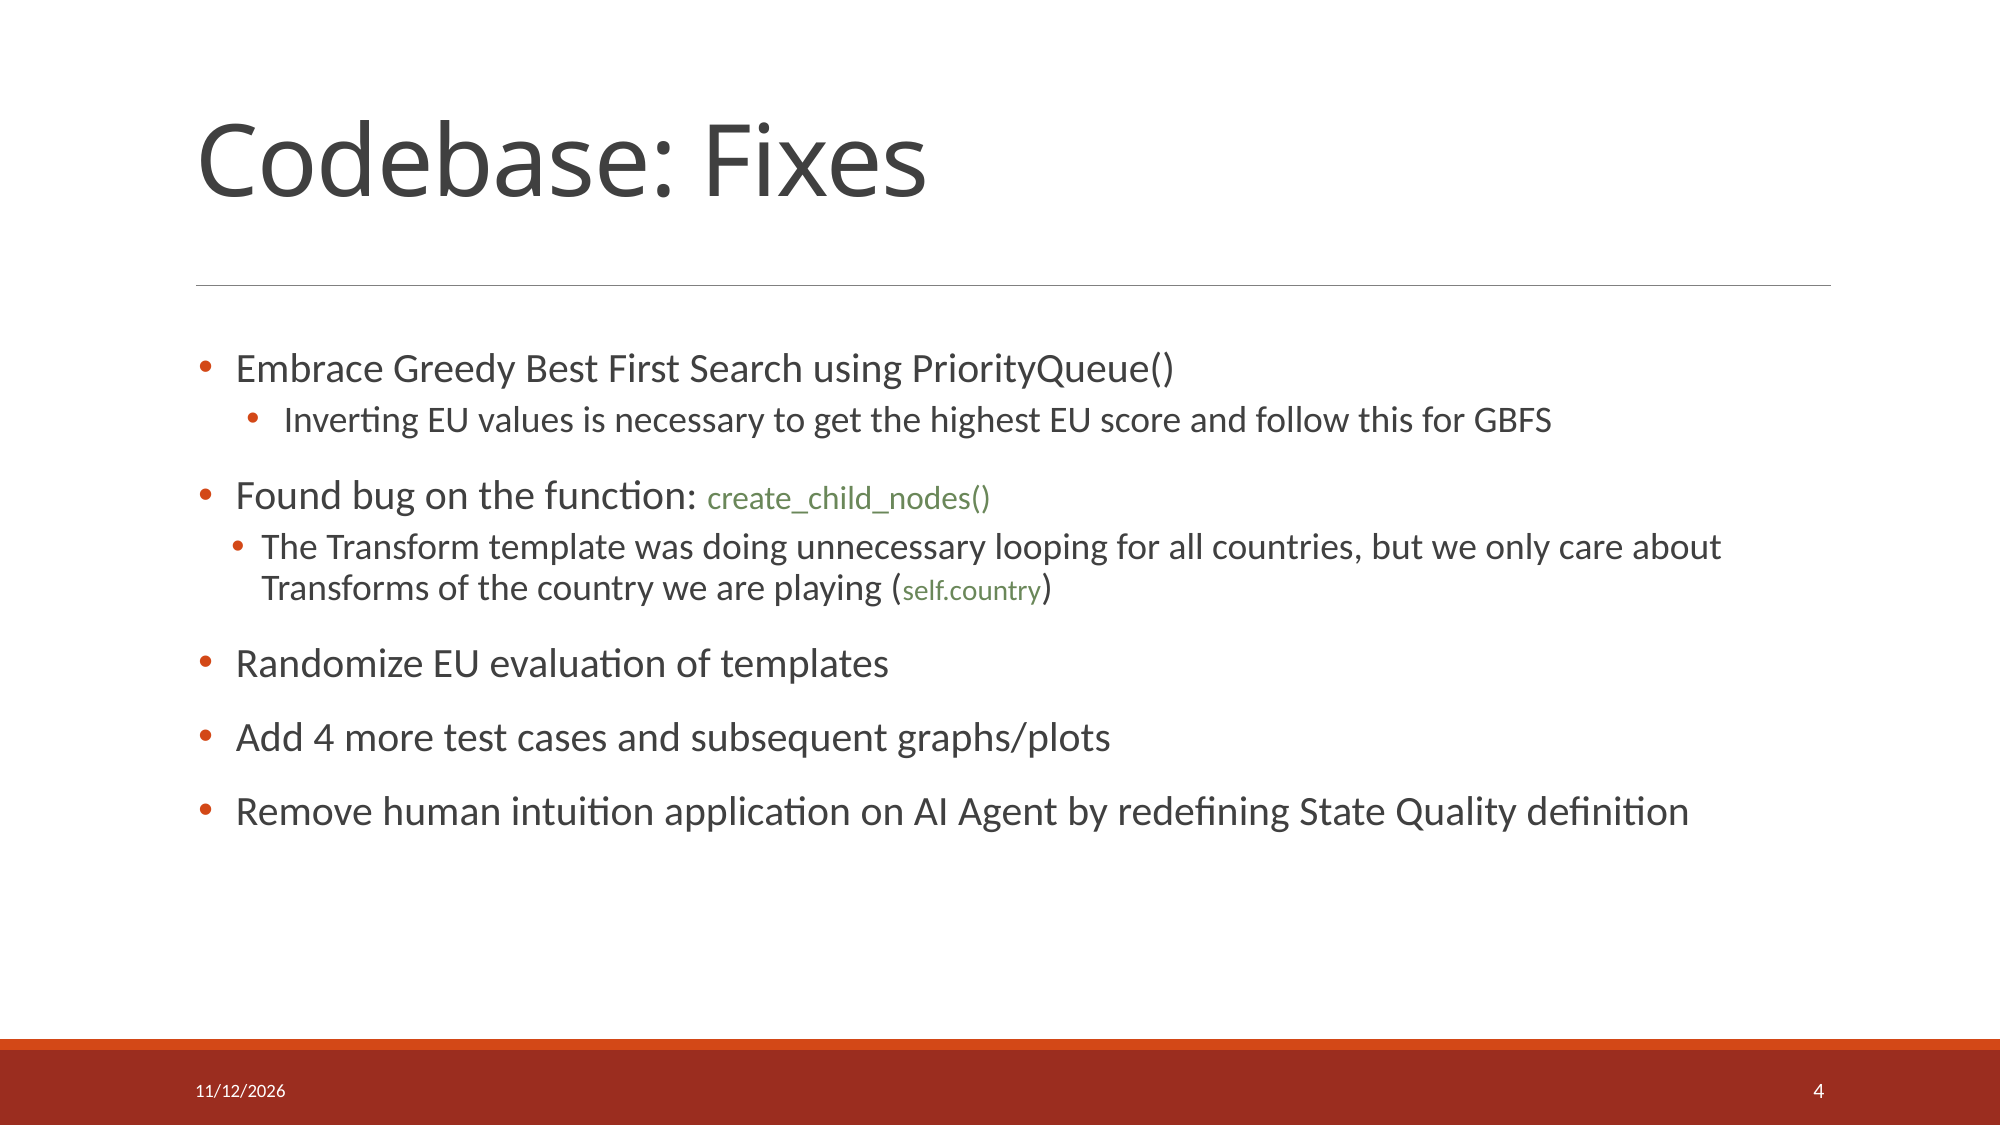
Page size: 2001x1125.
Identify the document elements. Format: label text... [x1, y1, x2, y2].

title Codebase: Fixes [180, 47, 1830, 285]
slide_number 4 [1624, 1059, 1840, 1120]
list Embrace Greedy Best First Search using PriorityQueue() Inverting EU values is necessary to get the highest EU score and follow this for GBFS Found bug on the function: create_child_nodes() The Transform template was doing unnecessary looping for all countries, but we only care about Transforms of the country we are playing (self.country) Randomize EU evaluation of templates Add 4 more test cases and subsequent graphs/plots Remove human intuition application on AI Agent by redefining State Quality definition [183, 339, 1788, 892]
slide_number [180, 1059, 586, 1120]
